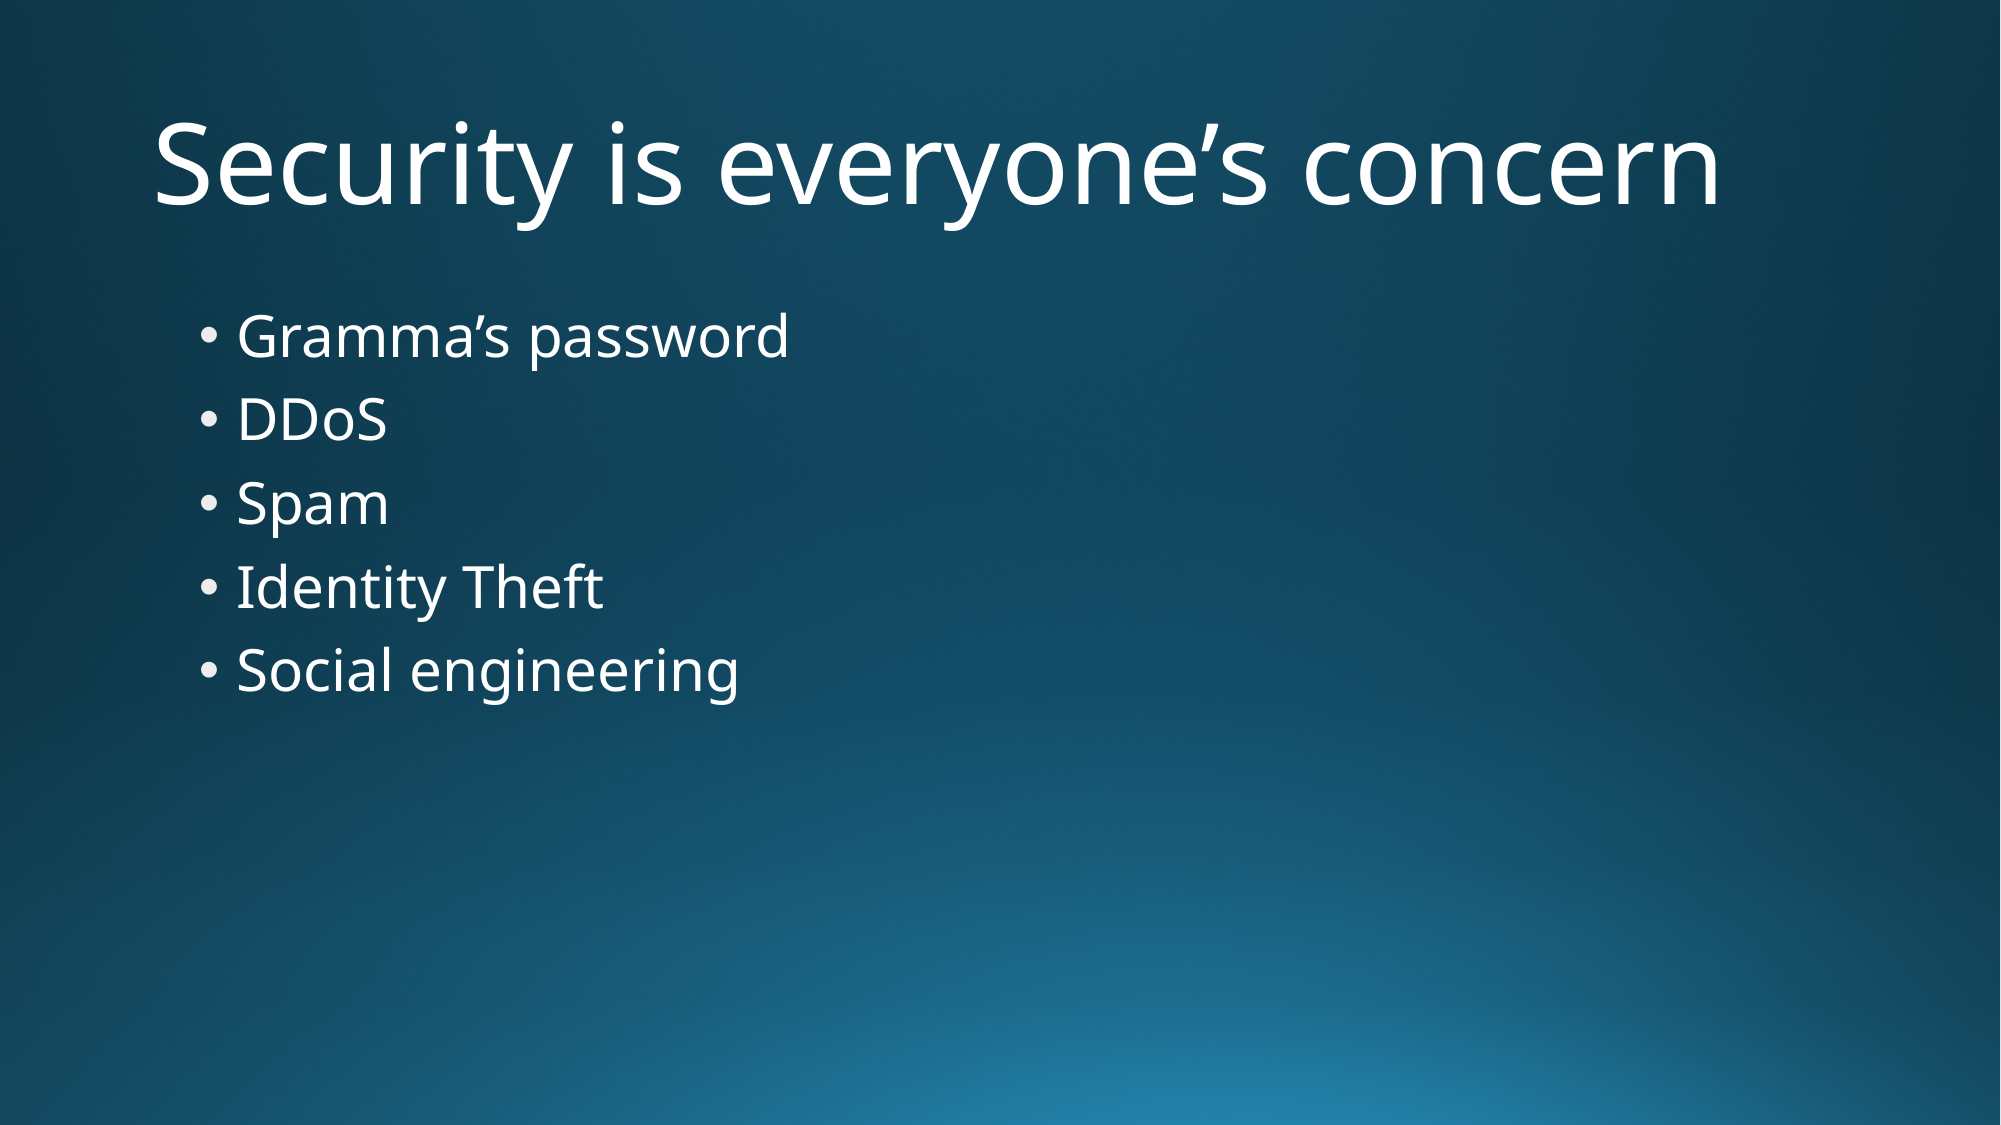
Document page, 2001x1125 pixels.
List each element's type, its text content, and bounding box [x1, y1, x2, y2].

picture [0, 0, 2001, 1125]
title Security is everyone’s concern [137, 59, 1863, 278]
list Gramma’s password DDoS Spam Identity Theft Social engineering [183, 299, 1863, 1014]
